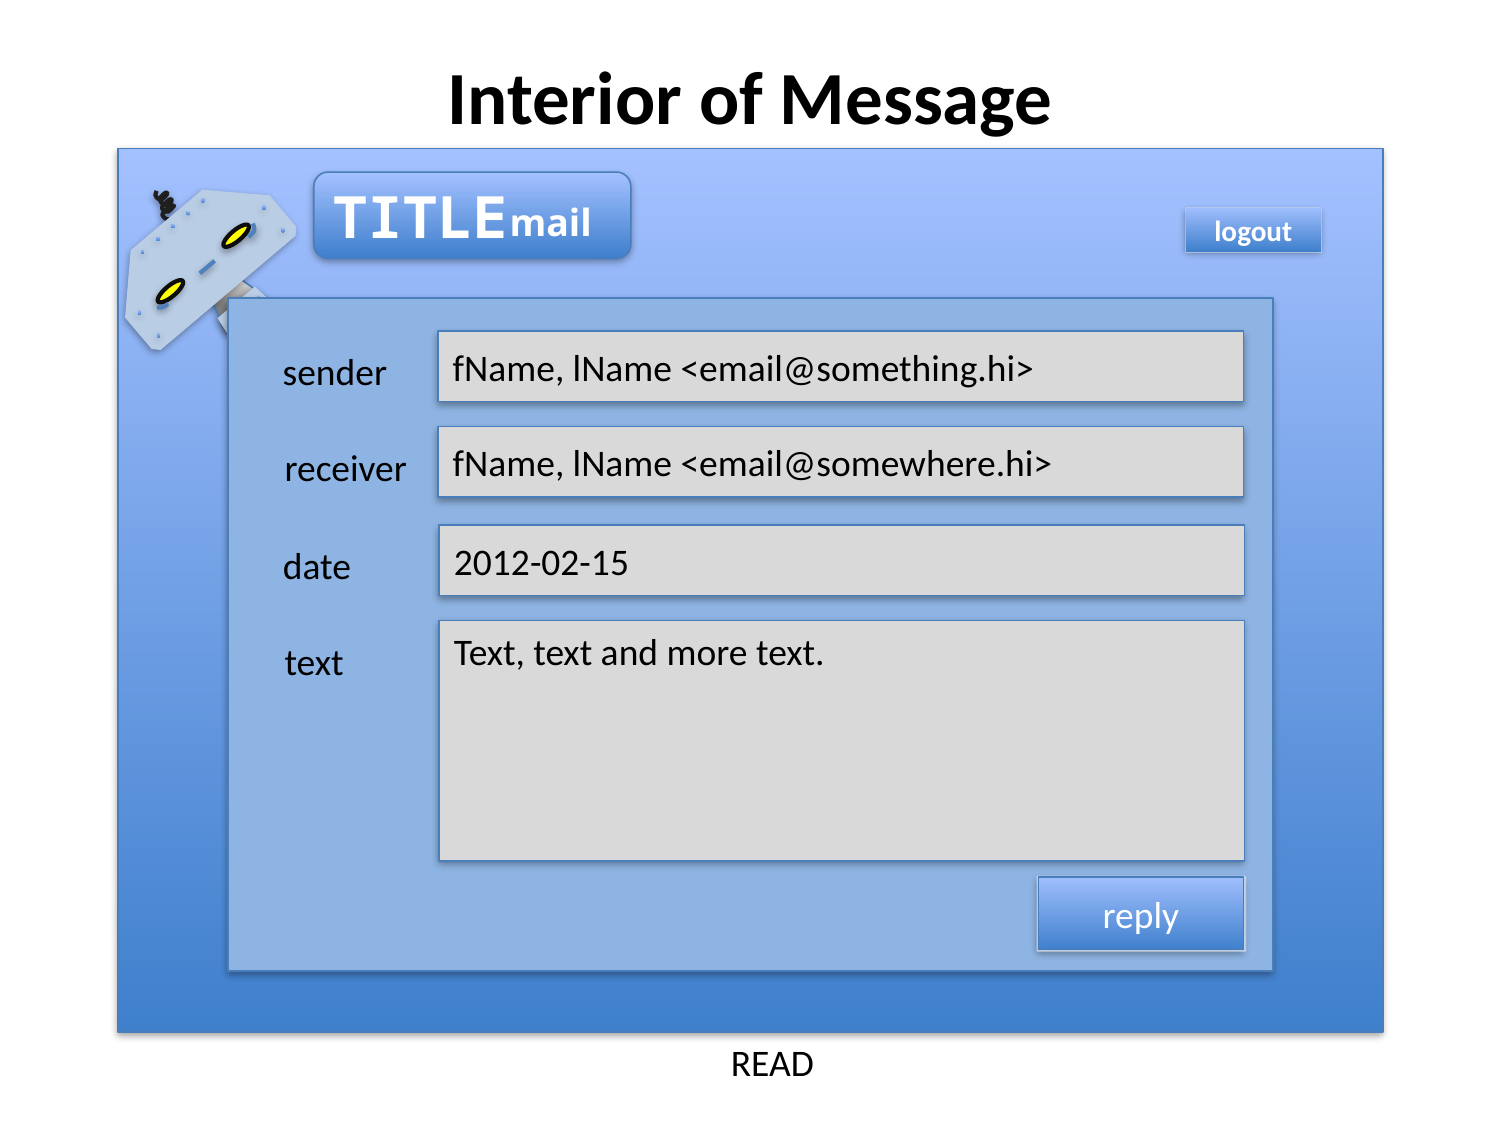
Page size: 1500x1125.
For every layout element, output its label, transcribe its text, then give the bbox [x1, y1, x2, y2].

text_box [227, 297, 1274, 972]
text_box 2012-02-15 [438, 524, 1245, 596]
text_box [117, 148, 1384, 1033]
text_box sender [267, 340, 403, 401]
text_box READ [716, 1031, 829, 1092]
text_box fName, lName <email@somewhere.hi> [437, 426, 1244, 498]
text_box date [268, 534, 367, 595]
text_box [103, 179, 294, 336]
text_box text [269, 630, 359, 691]
text_box logout [1185, 208, 1322, 252]
text_box receiver [269, 436, 423, 497]
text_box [313, 171, 647, 259]
text_box Text, text and more text. [438, 620, 1245, 862]
text_box reply [1038, 876, 1244, 950]
text_box fName, lName <email@something.hi> [437, 330, 1244, 402]
text_box Interior of Message [228, 42, 1273, 148]
